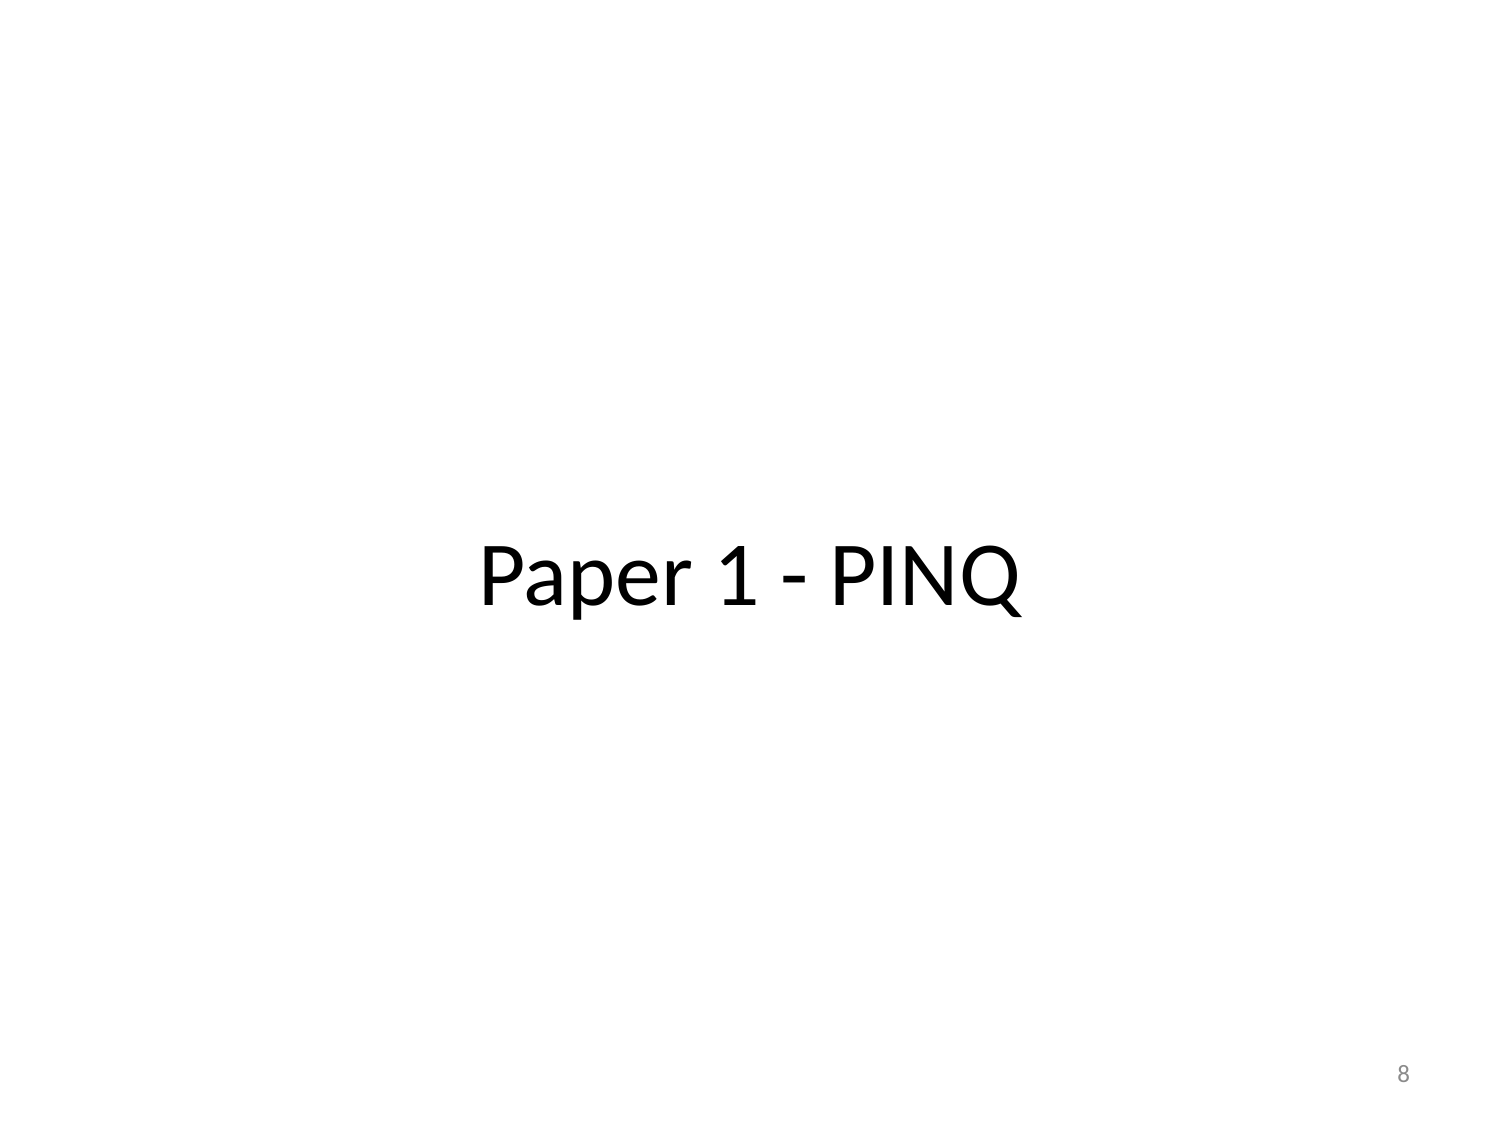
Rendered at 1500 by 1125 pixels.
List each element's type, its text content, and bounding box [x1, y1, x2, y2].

slide_number 8 [1074, 1042, 1425, 1103]
title Paper 1 - PINQ [75, 474, 1425, 663]
